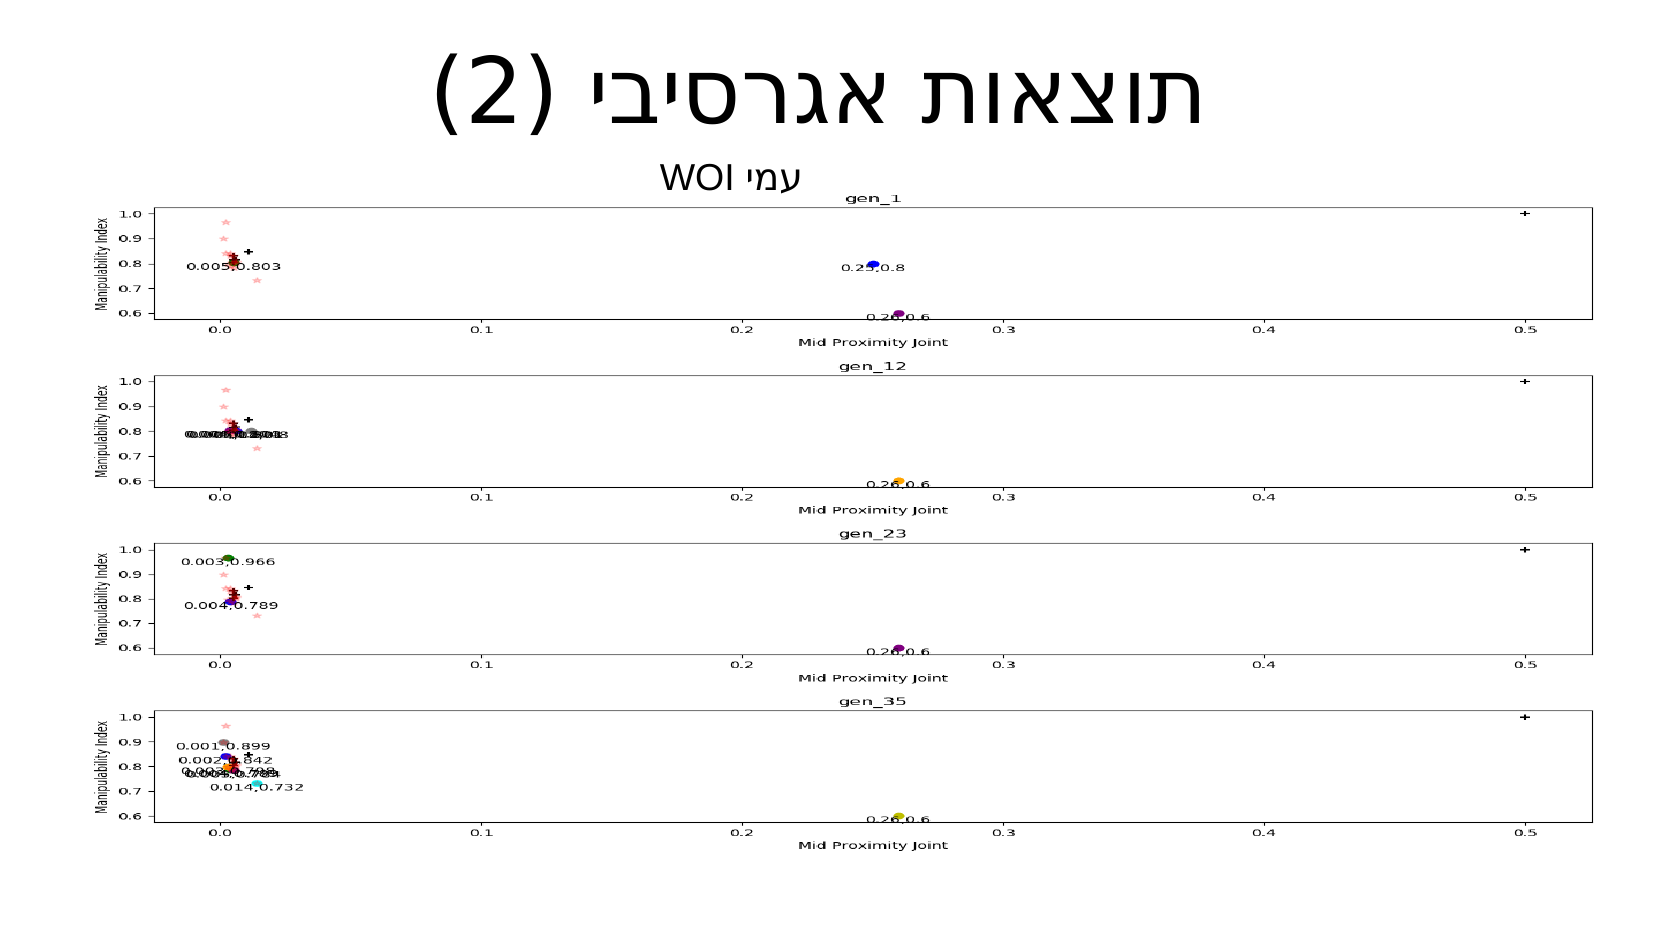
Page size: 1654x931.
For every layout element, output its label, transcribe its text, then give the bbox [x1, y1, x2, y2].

picture [89, 194, 1621, 856]
text_box תוצאות אגרסיבי (2) [74, 9, 1563, 165]
text_box WOI עמי [644, 145, 918, 193]
